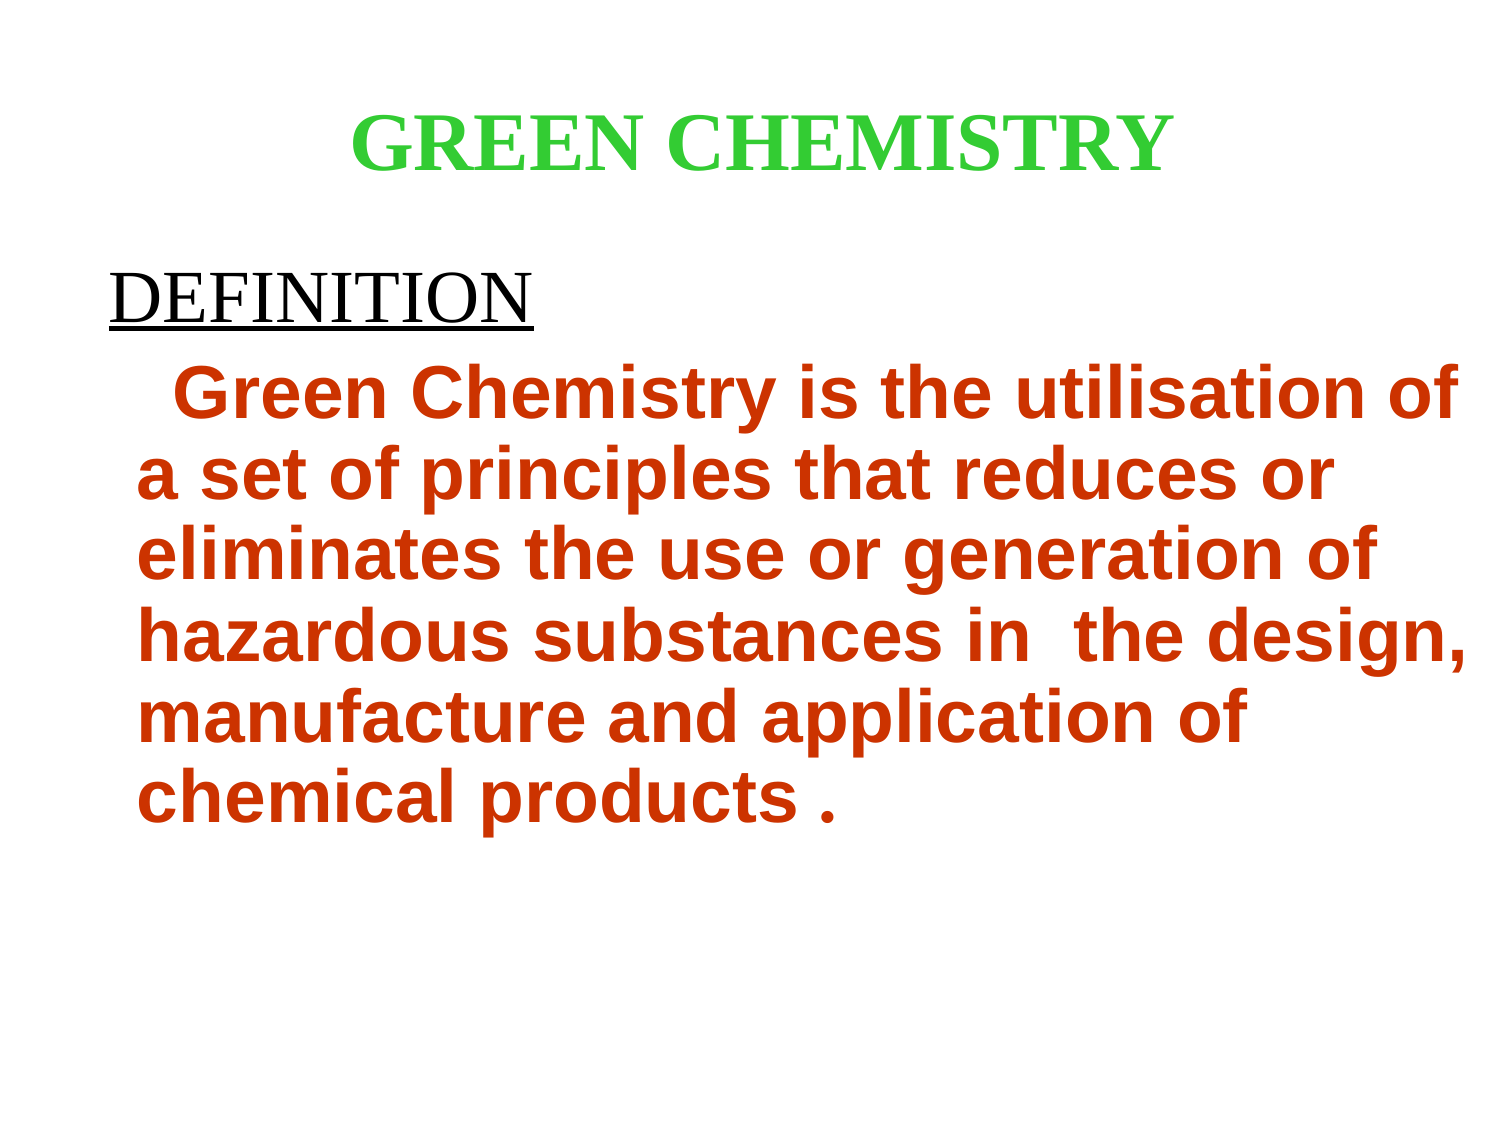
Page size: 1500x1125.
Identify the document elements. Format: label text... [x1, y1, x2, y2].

list DEFINITION Green Chemistry is the utilisation of a set of principles that reduces or eliminates the use or generation of hazardous substances in the design, manufacture and application of chemical products . [0, 249, 1500, 1125]
title GREEN CHEMISTRY [137, 24, 1388, 249]
